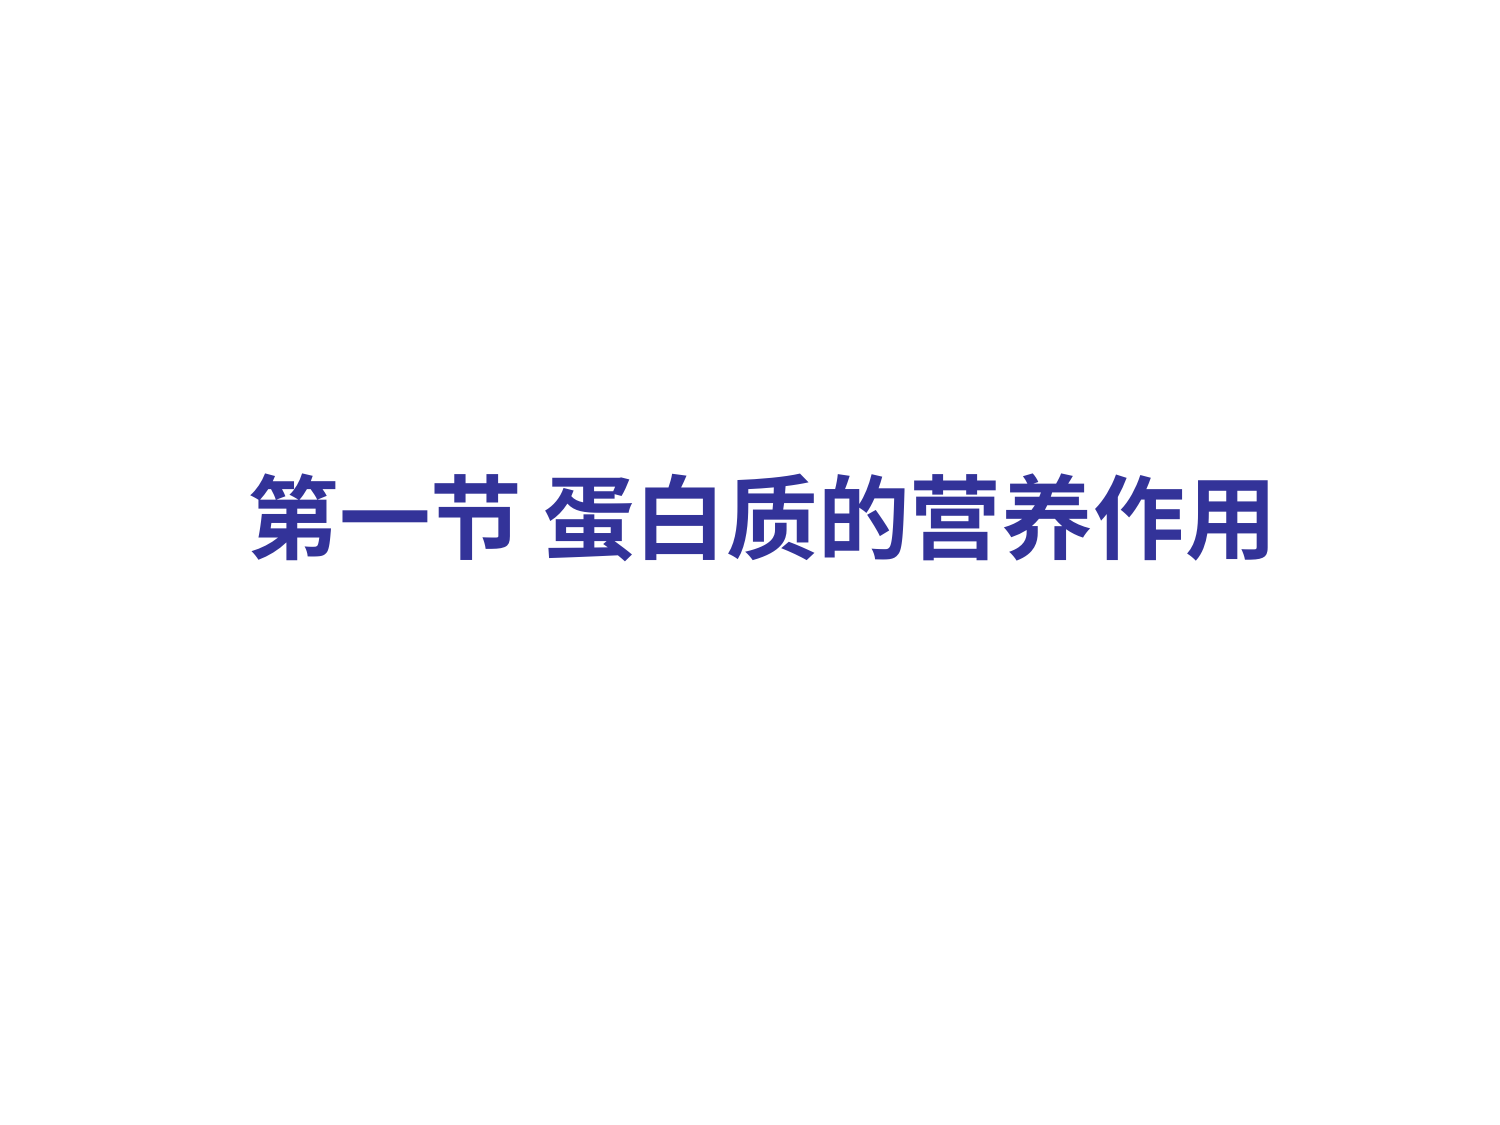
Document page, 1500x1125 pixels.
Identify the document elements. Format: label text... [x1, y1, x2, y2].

title 第一节 蛋白质的营养作用 [93, 421, 1432, 610]
